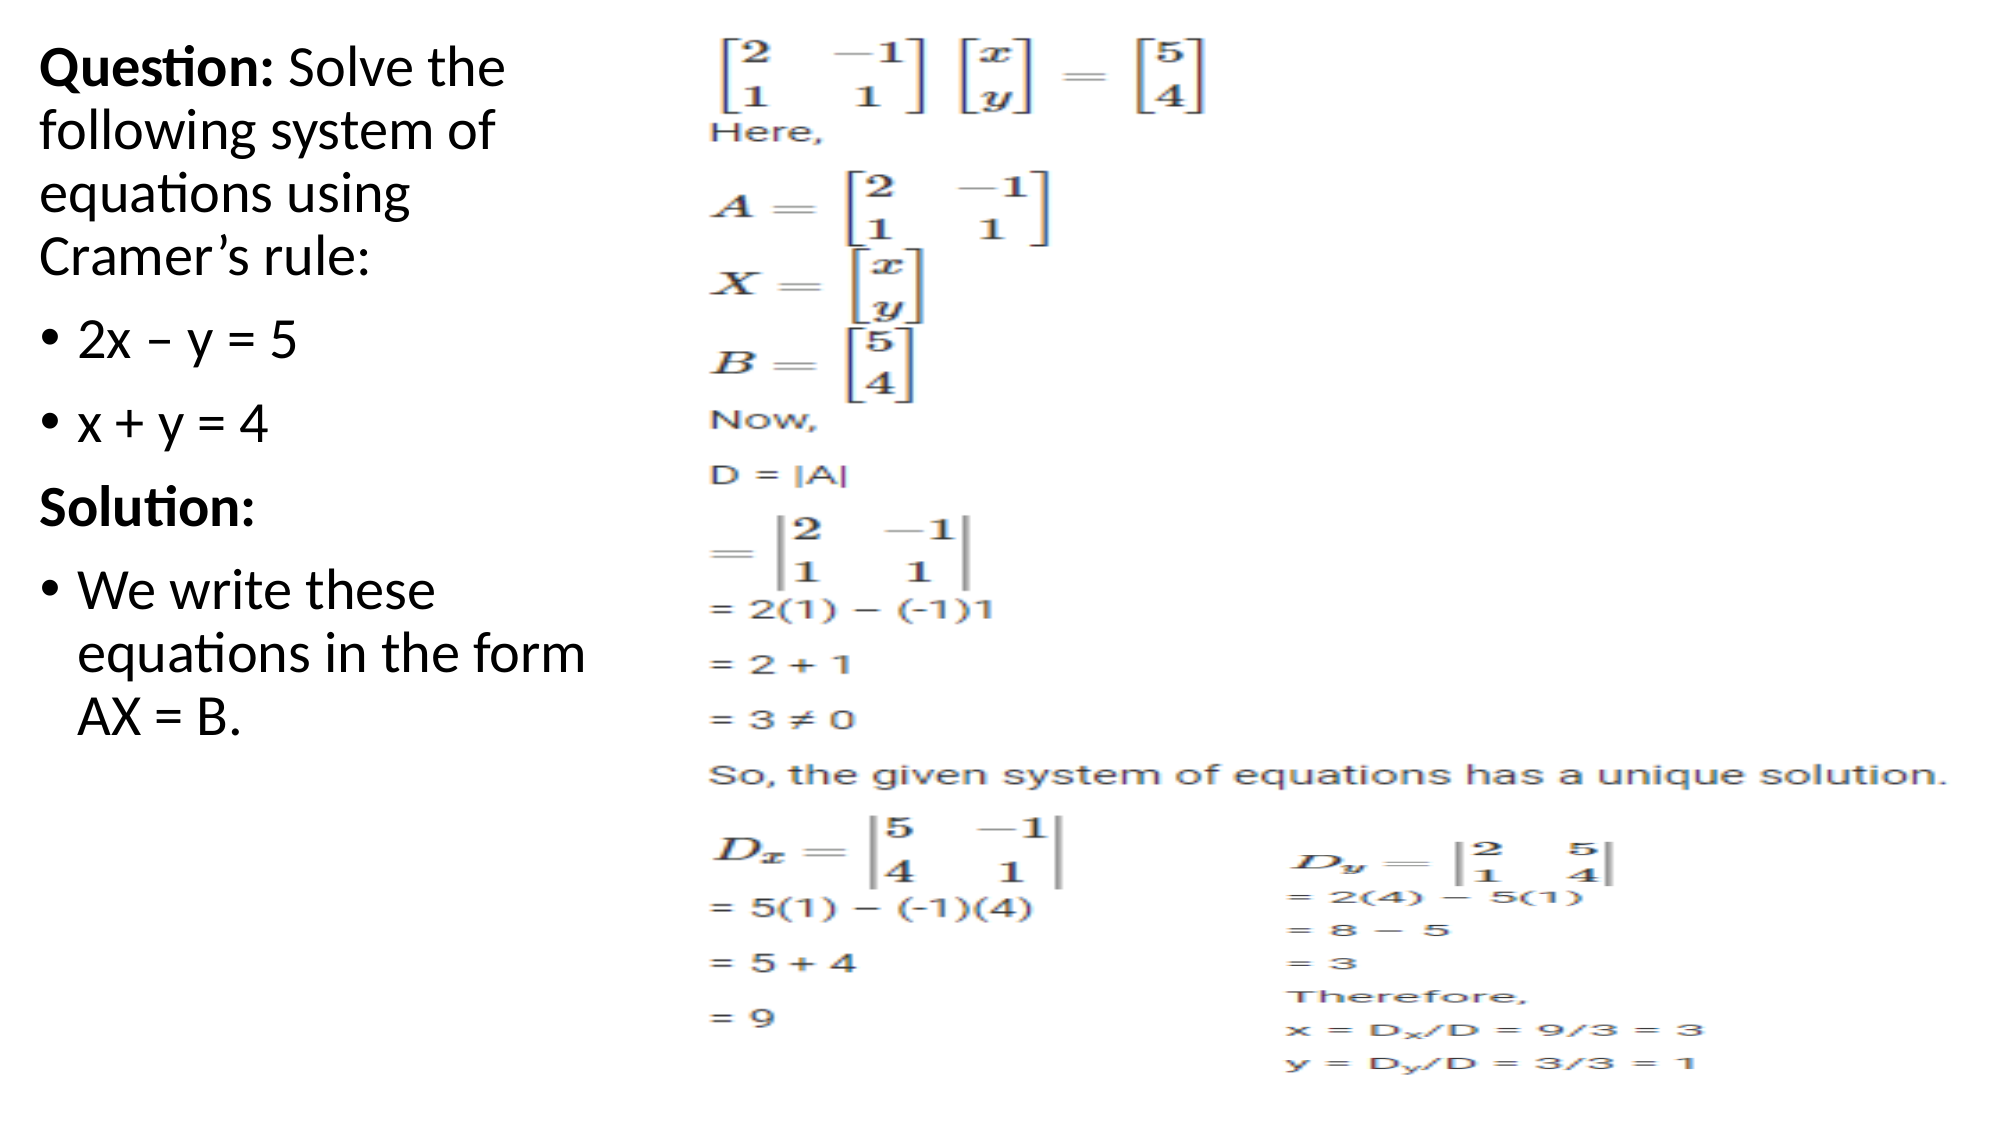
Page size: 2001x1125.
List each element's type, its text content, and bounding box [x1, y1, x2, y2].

list Question: Solve the following system of equations using Cramer’s rule: 2x – y = 5 x + y = 4 Solution: We write these equations in the form AX = B. [24, 28, 648, 965]
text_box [647, 35, 1975, 1090]
